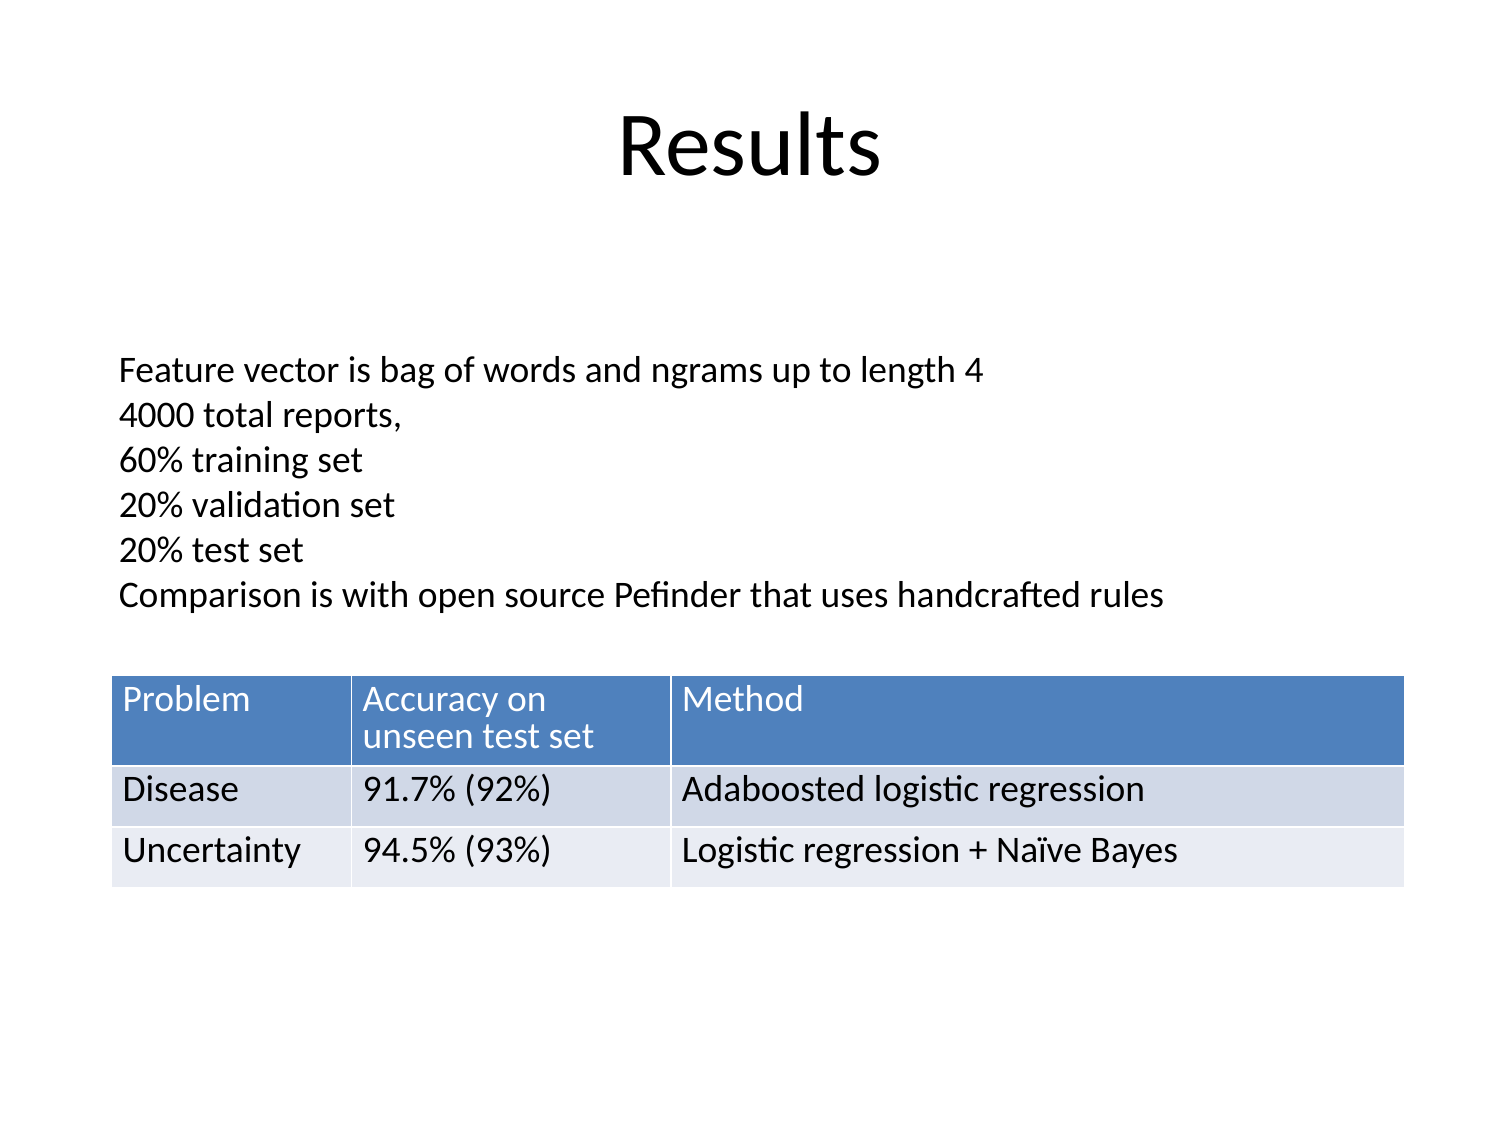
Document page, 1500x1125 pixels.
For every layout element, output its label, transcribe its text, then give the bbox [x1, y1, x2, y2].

table_cell Logistic regression + Naïve Bayes [672, 828, 1404, 887]
table_header Problem [112, 676, 351, 765]
text_box Feature vector is bag of words and ngrams up to length 4 4000 total reports, 60% training set 20% validation set 20% test set Comparison is with open source Pefinder that uses handcrafted rules [103, 337, 1181, 623]
table_cell Uncertainty [112, 828, 351, 887]
table_header Accuracy on unseen test set [352, 676, 670, 765]
table_header Method [672, 676, 1404, 765]
table_cell 91.7% (92%) [352, 767, 670, 826]
table_cell Disease [112, 767, 351, 826]
title Results [75, 45, 1425, 233]
table_cell 94.5% (93%) [352, 828, 670, 887]
table_cell Adaboosted logistic regression [672, 767, 1404, 826]
